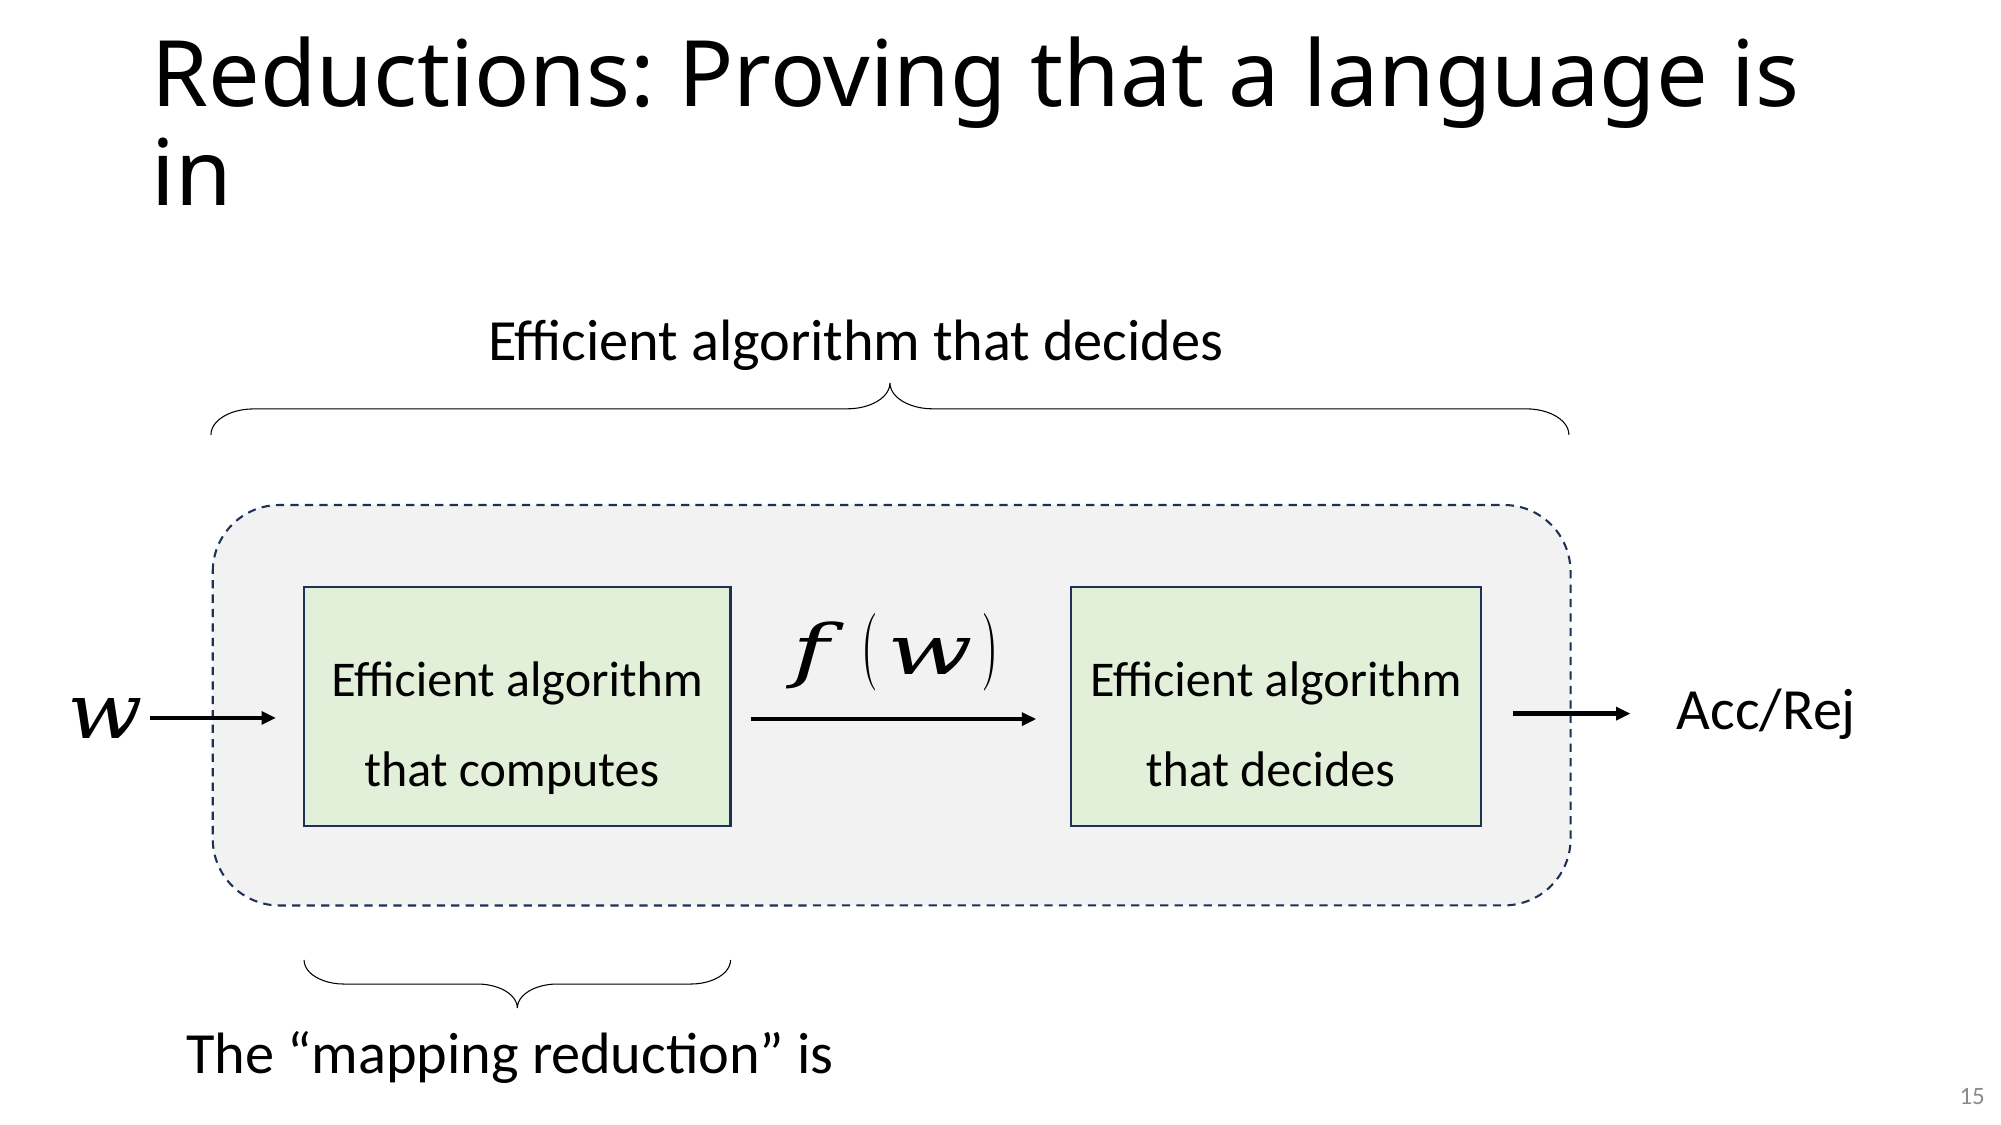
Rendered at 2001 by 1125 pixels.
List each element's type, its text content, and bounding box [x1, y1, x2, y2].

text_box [171, 960, 1371, 1094]
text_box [210, 294, 1569, 435]
text_box Acc/Rej [1662, 663, 1953, 749]
slide_number 15 [1550, 1064, 2000, 1125]
text_box [211, 503, 1572, 907]
